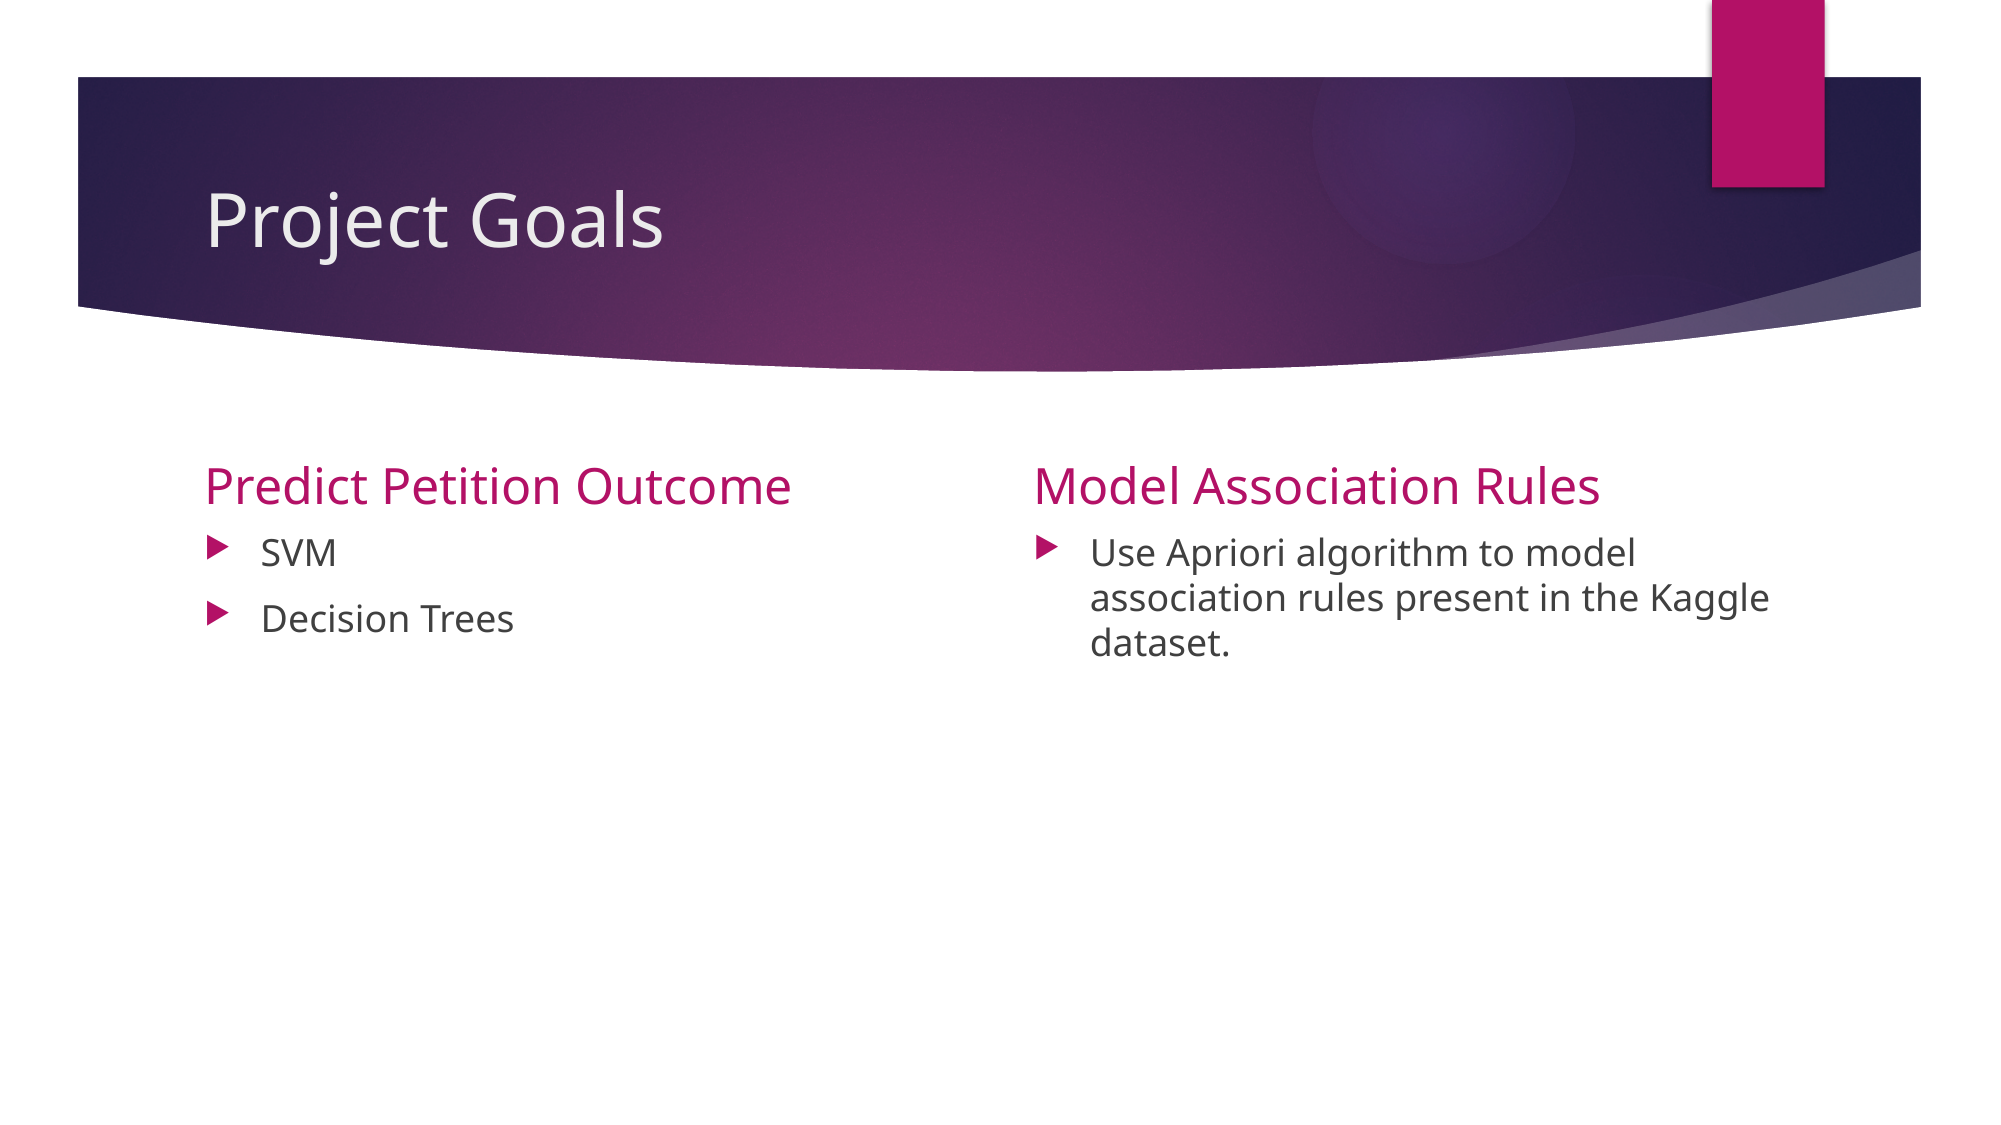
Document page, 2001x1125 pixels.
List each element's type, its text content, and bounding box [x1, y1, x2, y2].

list Model Association Rules [1018, 427, 1810, 521]
list SVM Decision Trees [189, 521, 981, 988]
title Project Goals [189, 159, 1627, 276]
list Predict Petition Outcome [189, 427, 981, 521]
list Use Apriori algorithm to model association rules present in the Kaggle dataset. [1018, 521, 1810, 988]
